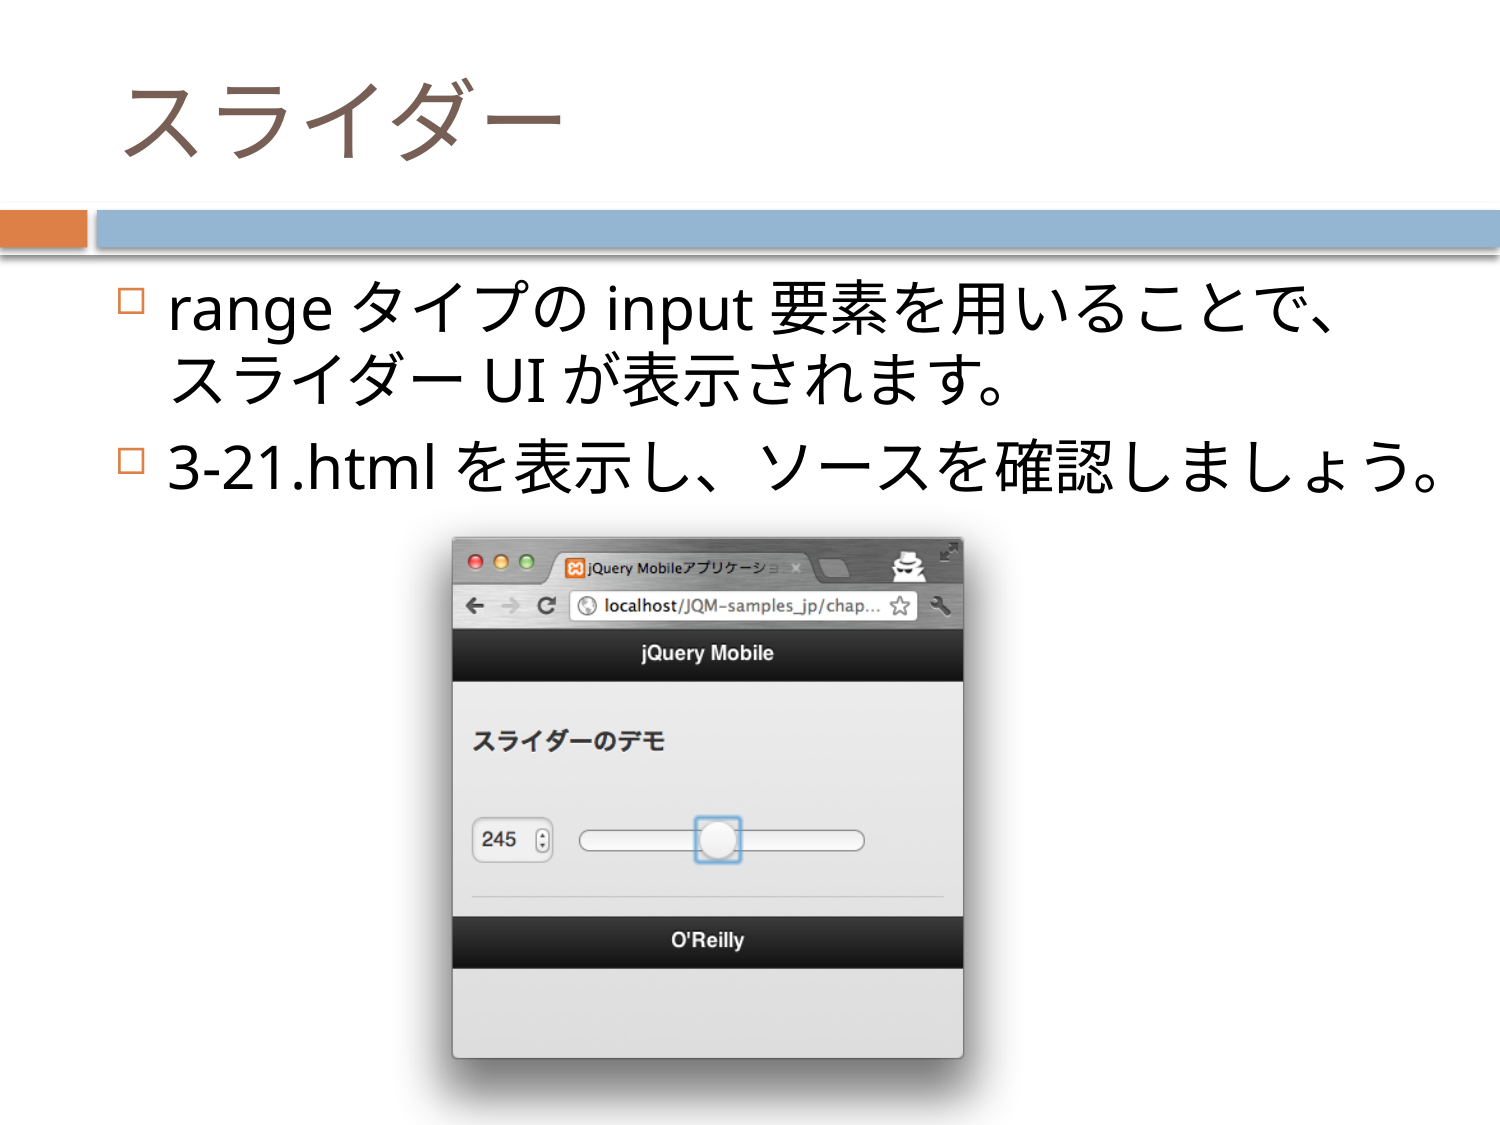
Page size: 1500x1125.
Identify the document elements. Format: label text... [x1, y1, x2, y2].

title スライダー [100, 37, 1438, 200]
picture [380, 493, 1036, 1125]
list rangeタイプのinput要素を用いることで、スライダーUIが表示されます。 3-21.htmlを表示し、ソースを確認しましょう。 [100, 262, 1438, 1000]
